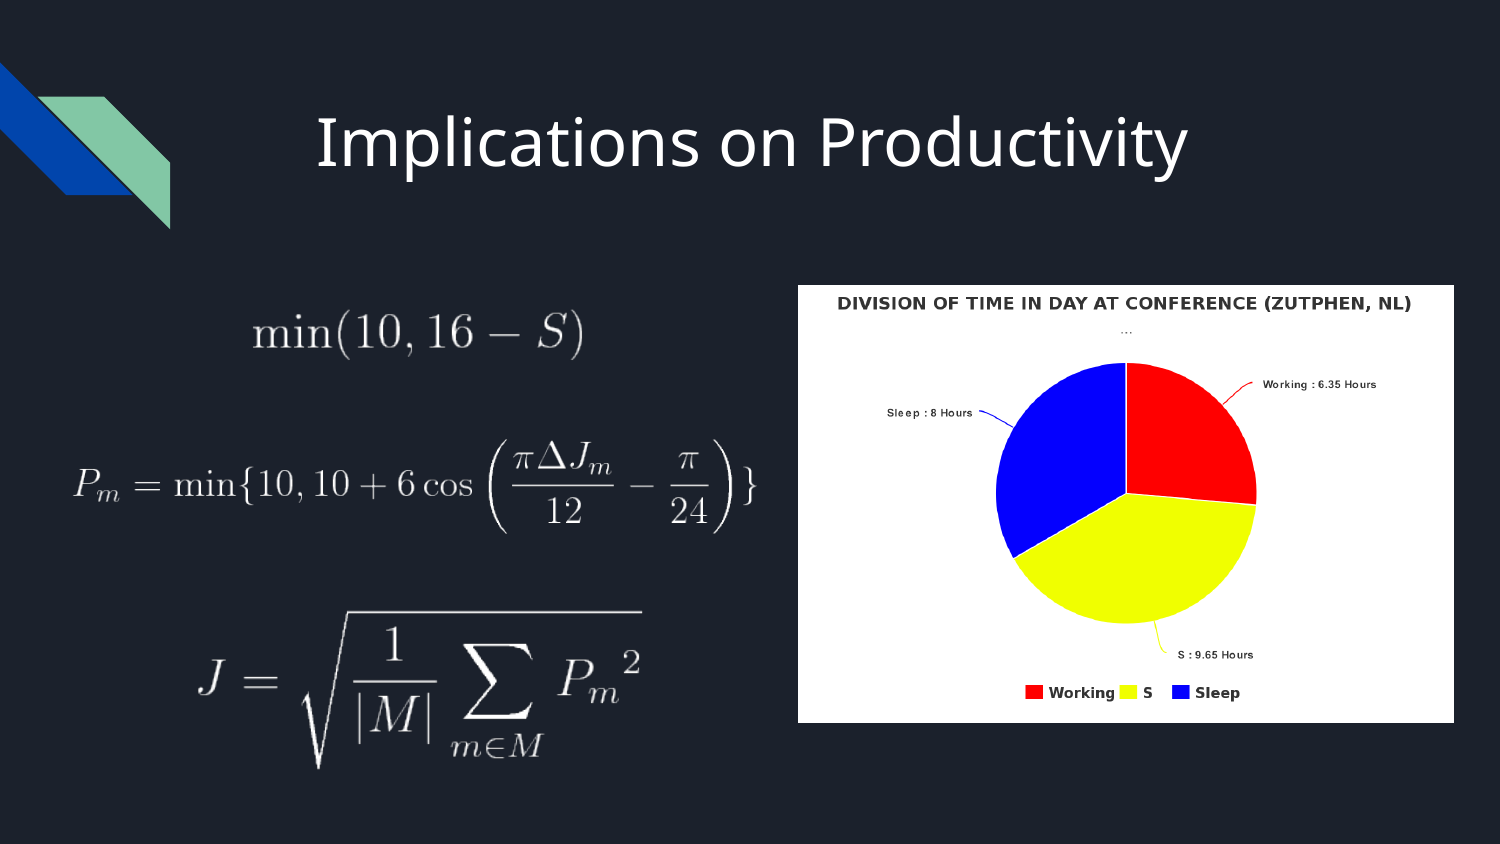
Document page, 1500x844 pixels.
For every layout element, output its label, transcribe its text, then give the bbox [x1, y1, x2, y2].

picture [247, 305, 593, 365]
picture [191, 606, 649, 773]
picture [70, 436, 770, 535]
picture [798, 285, 1454, 723]
title Implications on Productivity [175, 64, 1331, 215]
